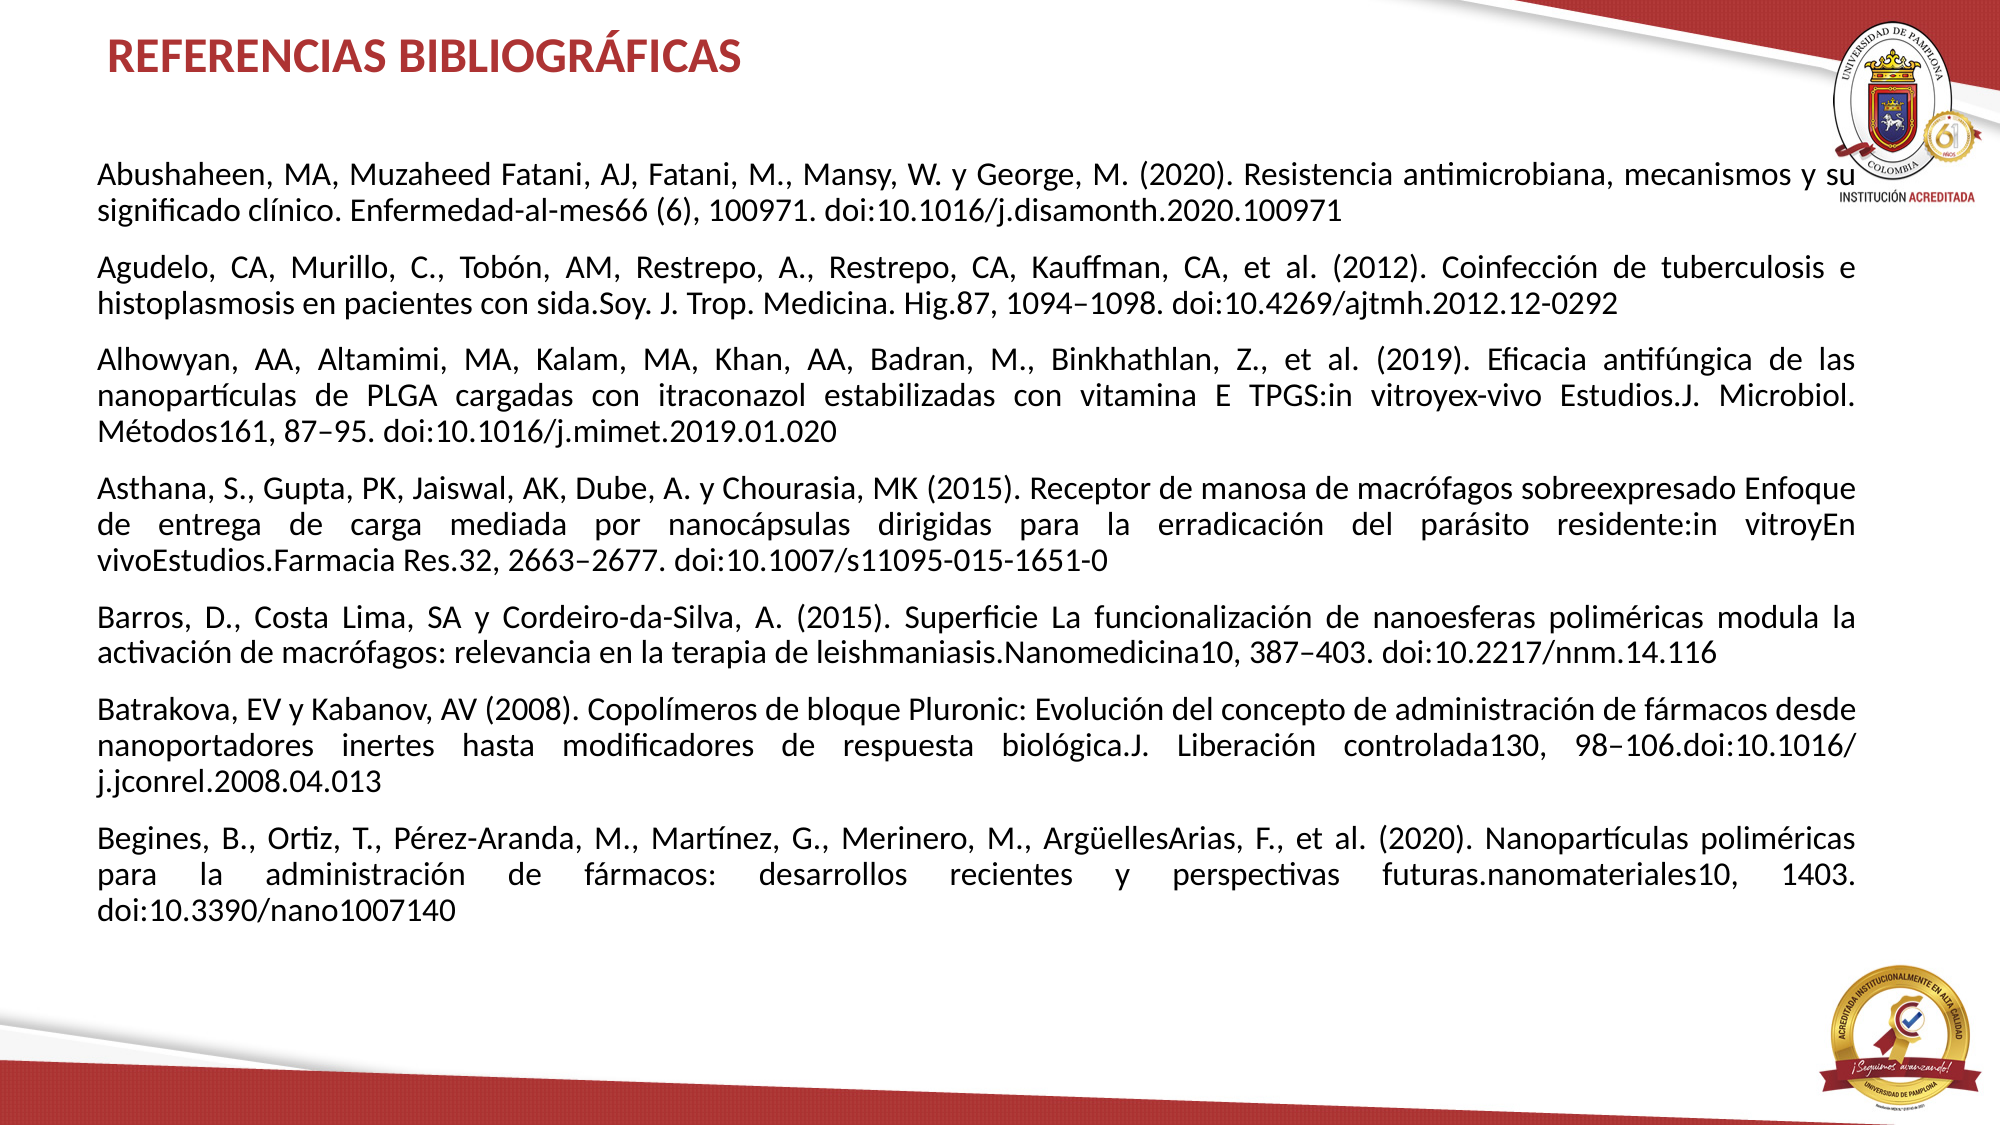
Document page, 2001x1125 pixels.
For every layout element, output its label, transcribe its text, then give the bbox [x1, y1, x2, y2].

list Abushaheen, MA, Muzaheed Fatani, AJ, Fatani, M., Mansy, W. y George, M. (2020). Resistencia antimicrobiana, mecanismos y su significado clínico. Enfermedad-al-mes66 (6), 100971. doi:10.1016/j.disamonth.2020.100971 Agudelo, CA, Murillo, C., Tobón, AM, Restrepo, A., Restrepo, CA, Kauffman, CA, et al. (2012). Coinfección de tuberculosis e histoplasmosis en pacientes con sida.Soy. J. Trop. Medicina. Hig.87, 1094–1098. doi:10.4269/ajtmh.2012.12-0292 Alhowyan, AA, Altamimi, MA, Kalam, MA, Khan, AA, Badran, M., Binkhathlan, Z., et al. (2019). Eficacia antifúngica de las nanopartículas de PLGA cargadas con itraconazol estabilizadas con vitamina E TPGS:in vitroyex-vivo Estudios.J. Microbiol. Métodos161, 87–95. doi:10.1016/j.mimet.2019.01.020 Asthana, S., Gupta, PK, Jaiswal, AK, Dube, A. y Chourasia, MK (2015). Receptor de manosa de macrófagos sobreexpresado Enfoque de entrega de carga mediada por nanocápsulas dirigidas para la erradicación del parásito residente:in vitroyEn vivoEstudios.Farmacia Res.32, 2663–2677. doi:10.1007/s11095-015-1651-0 Barros, D., Costa Lima, SA y Cordeiro-da-Silva, A. (2015). Superficie La funcionalización de nanoesferas poliméricas modula la activación de macrófagos: relevancia en la terapia de leishmaniasis.Nanomedicina10, 387–403. doi:10.2217/nnm.14.116 Batrakova, EV y Kabanov, AV (2008). Copolímeros de bloque Pluronic: Evolución del concepto de administración de fármacos desde nanoportadores inertes hasta modificadores de respuesta biológica.J. Liberación controlada130, 98–106.doi:10.1016/ j.jconrel.2008.04.013 Begines, B., Ortiz, T., Pérez-Aranda, M., Martínez, G., Merinero, M., ArgüellesArias, F., et al. (2020). Nanopartículas poliméricas para la administración de fármacos: desarrollos recientes y perspectivas futuras.nanomateriales10, 1403. doi:10.3390/nano1007140 [82, 149, 1875, 976]
picture [0, 0, 2000, 1125]
title REFERENCIAS BIBLIOGRÁFICAS [0, 21, 1668, 184]
